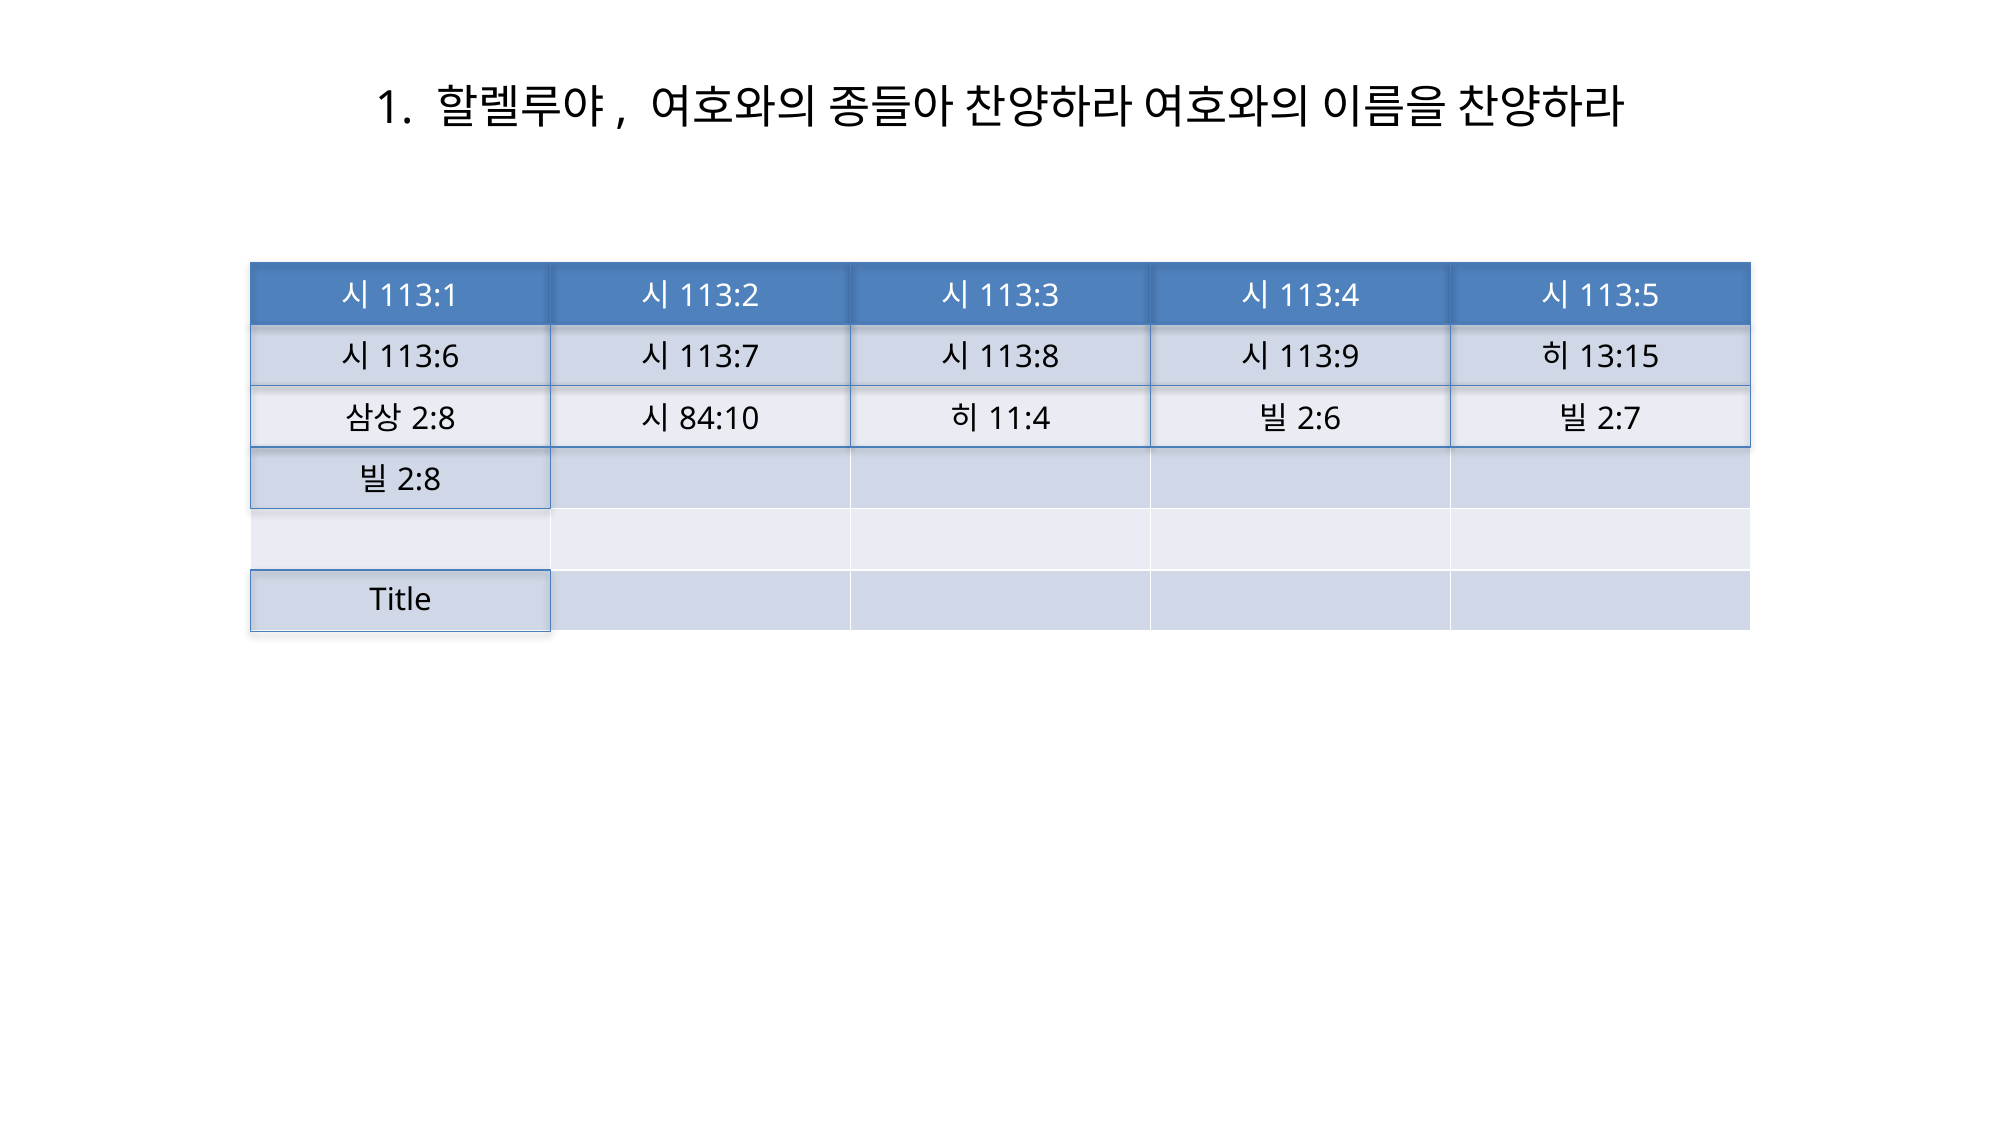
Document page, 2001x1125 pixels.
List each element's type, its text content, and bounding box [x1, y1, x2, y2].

table_cell [1151, 509, 1450, 569]
table_cell [556, 456, 850, 508]
text_box [550, 323, 849, 383]
table_cell [553, 571, 850, 630]
text_box [1150, 323, 1449, 383]
text_box [850, 262, 1148, 322]
table_cell [1151, 571, 1450, 630]
table_cell [1451, 509, 1750, 569]
table_cell [1451, 571, 1750, 630]
table_cell [1151, 456, 1450, 508]
table_cell [851, 456, 1150, 508]
text_box [1450, 323, 1751, 384]
text_box [1450, 385, 1751, 448]
text_box 1. 할렐루야, 여호와의 종들아 찬양하라 여호와의 이름을 찬양하라 [360, 64, 1641, 140]
text_box [1150, 385, 1448, 448]
text_box [250, 446, 551, 509]
text_box [550, 385, 848, 448]
text_box [250, 385, 548, 446]
text_box [250, 262, 548, 323]
text_box [1450, 262, 1751, 323]
text_box [850, 323, 1149, 383]
table_cell [551, 509, 850, 569]
text_box [550, 262, 848, 322]
table_cell [851, 571, 1150, 630]
table_cell [851, 509, 1150, 569]
text_box [1150, 262, 1448, 322]
text_box [850, 385, 1148, 448]
text_box [250, 323, 549, 384]
table_cell [251, 517, 550, 569]
table_cell [1451, 455, 1750, 508]
text_box [250, 569, 551, 632]
